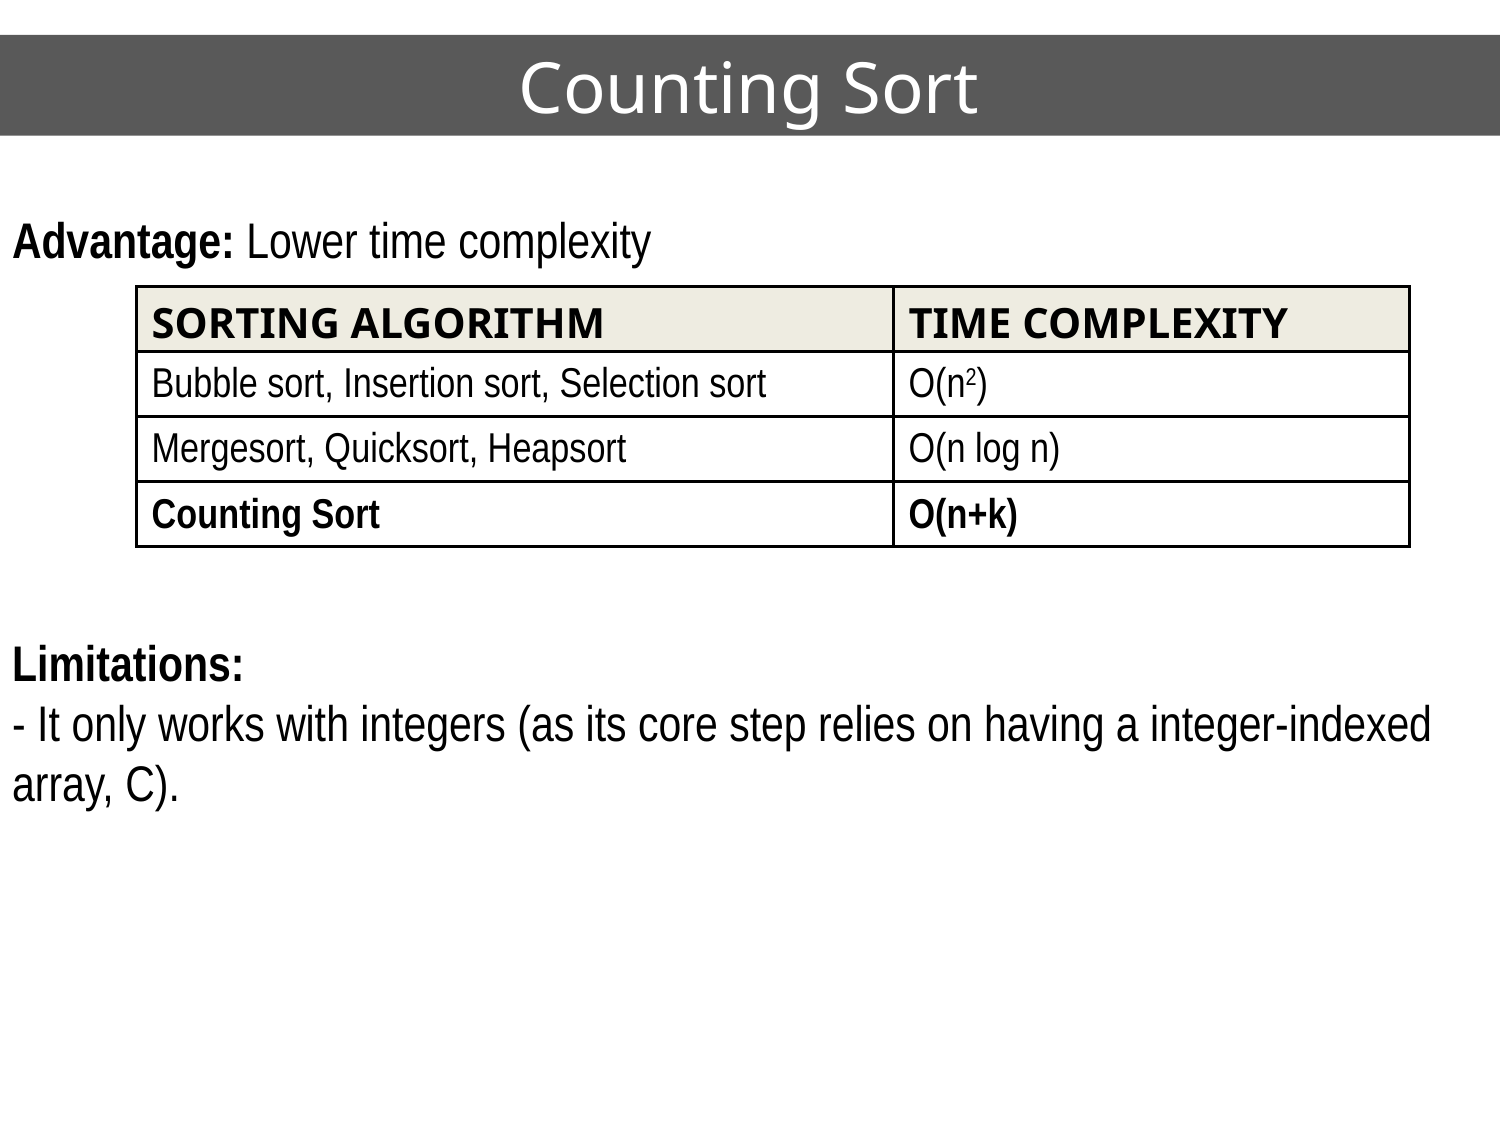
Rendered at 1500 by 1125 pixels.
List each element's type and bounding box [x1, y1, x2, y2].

table_cell [138, 353, 892, 415]
table_header [138, 288, 892, 350]
table_cell [895, 353, 1408, 415]
table_cell [895, 418, 1408, 480]
table_header [895, 288, 1408, 350]
text_box [0, 624, 1500, 820]
table_cell [138, 483, 892, 545]
table_cell [895, 483, 1408, 545]
text_box [0, 201, 1500, 277]
table_cell [138, 418, 892, 480]
title [0, 34, 1500, 136]
